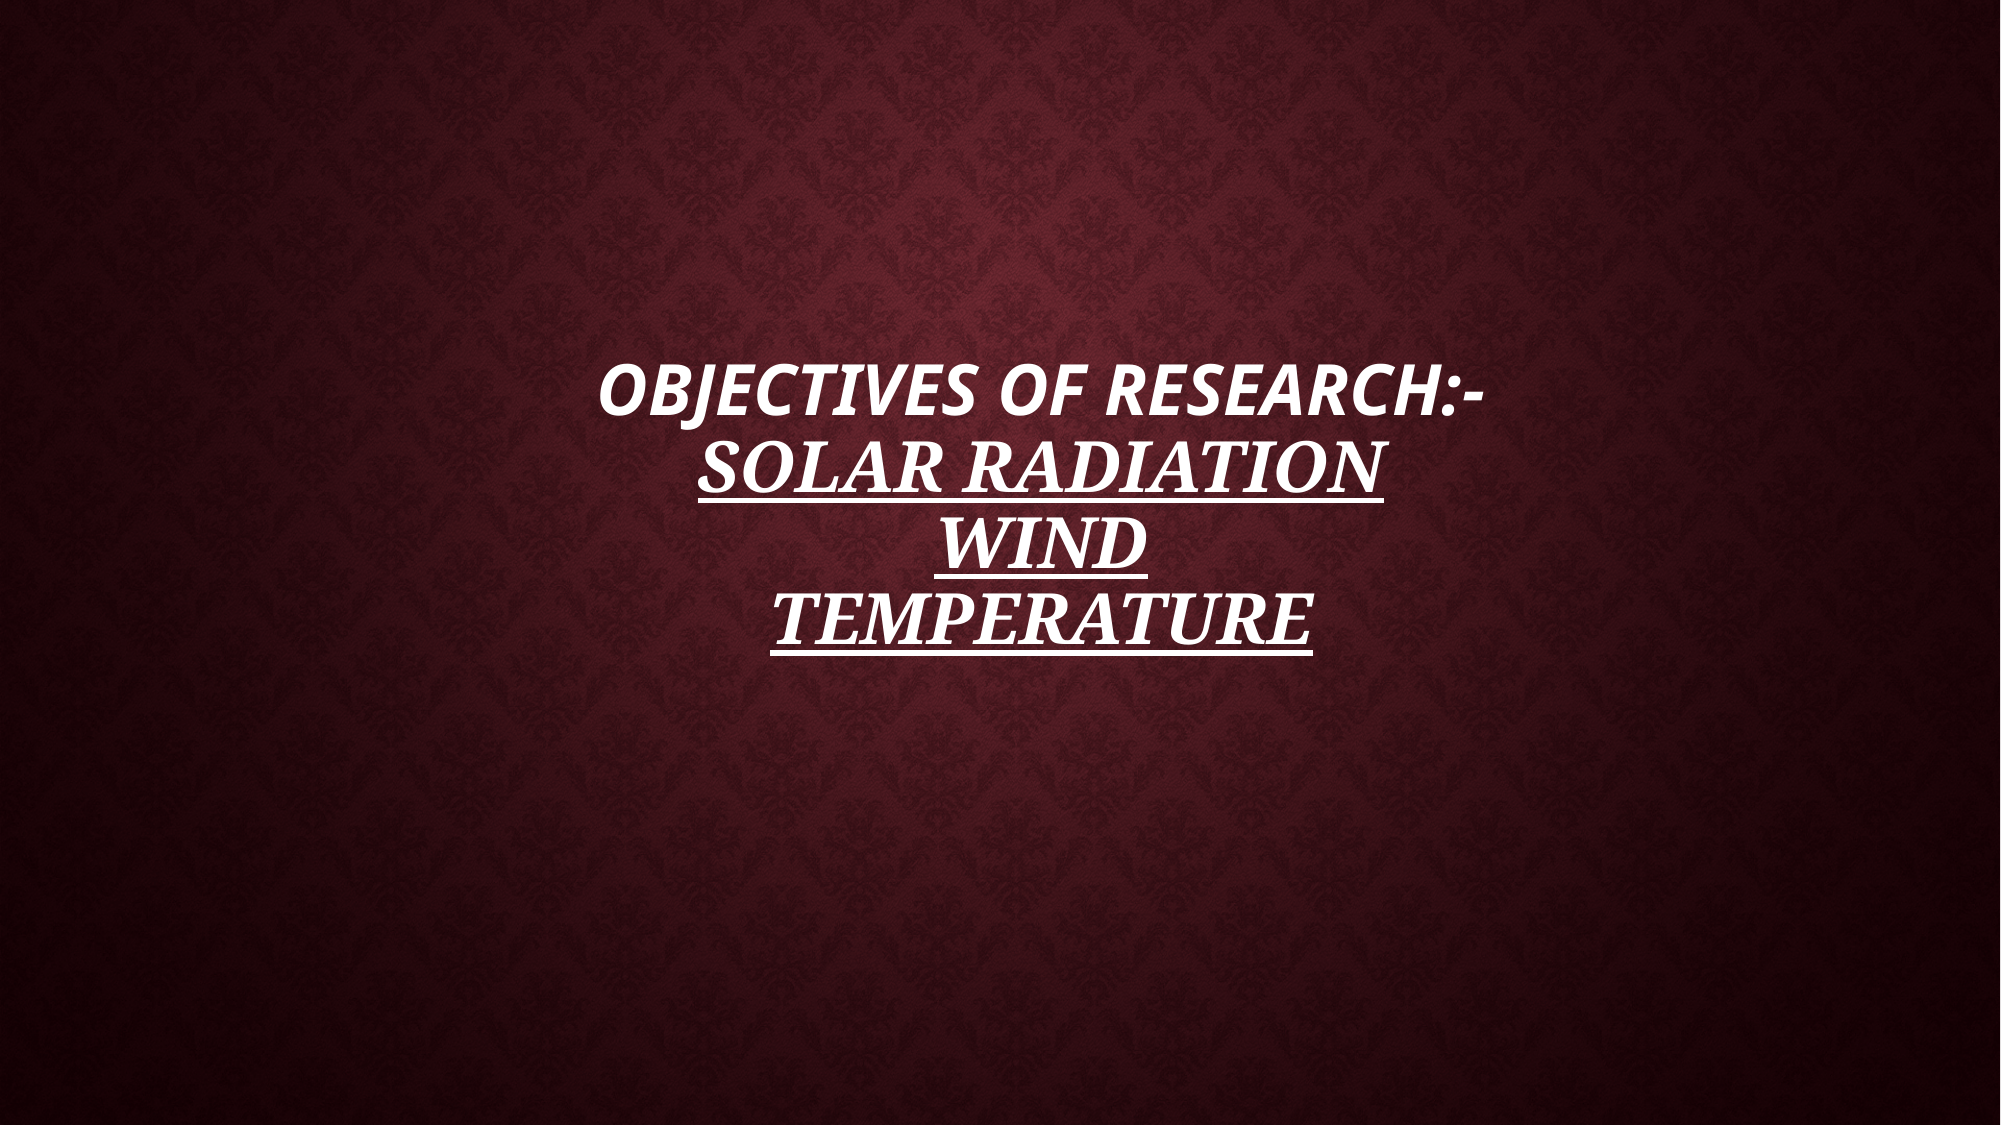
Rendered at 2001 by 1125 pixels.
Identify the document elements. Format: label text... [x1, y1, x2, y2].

title OBJECTIVES OF RESEARCH:- Solar radiation Wind Temperature [149, 48, 1933, 1052]
